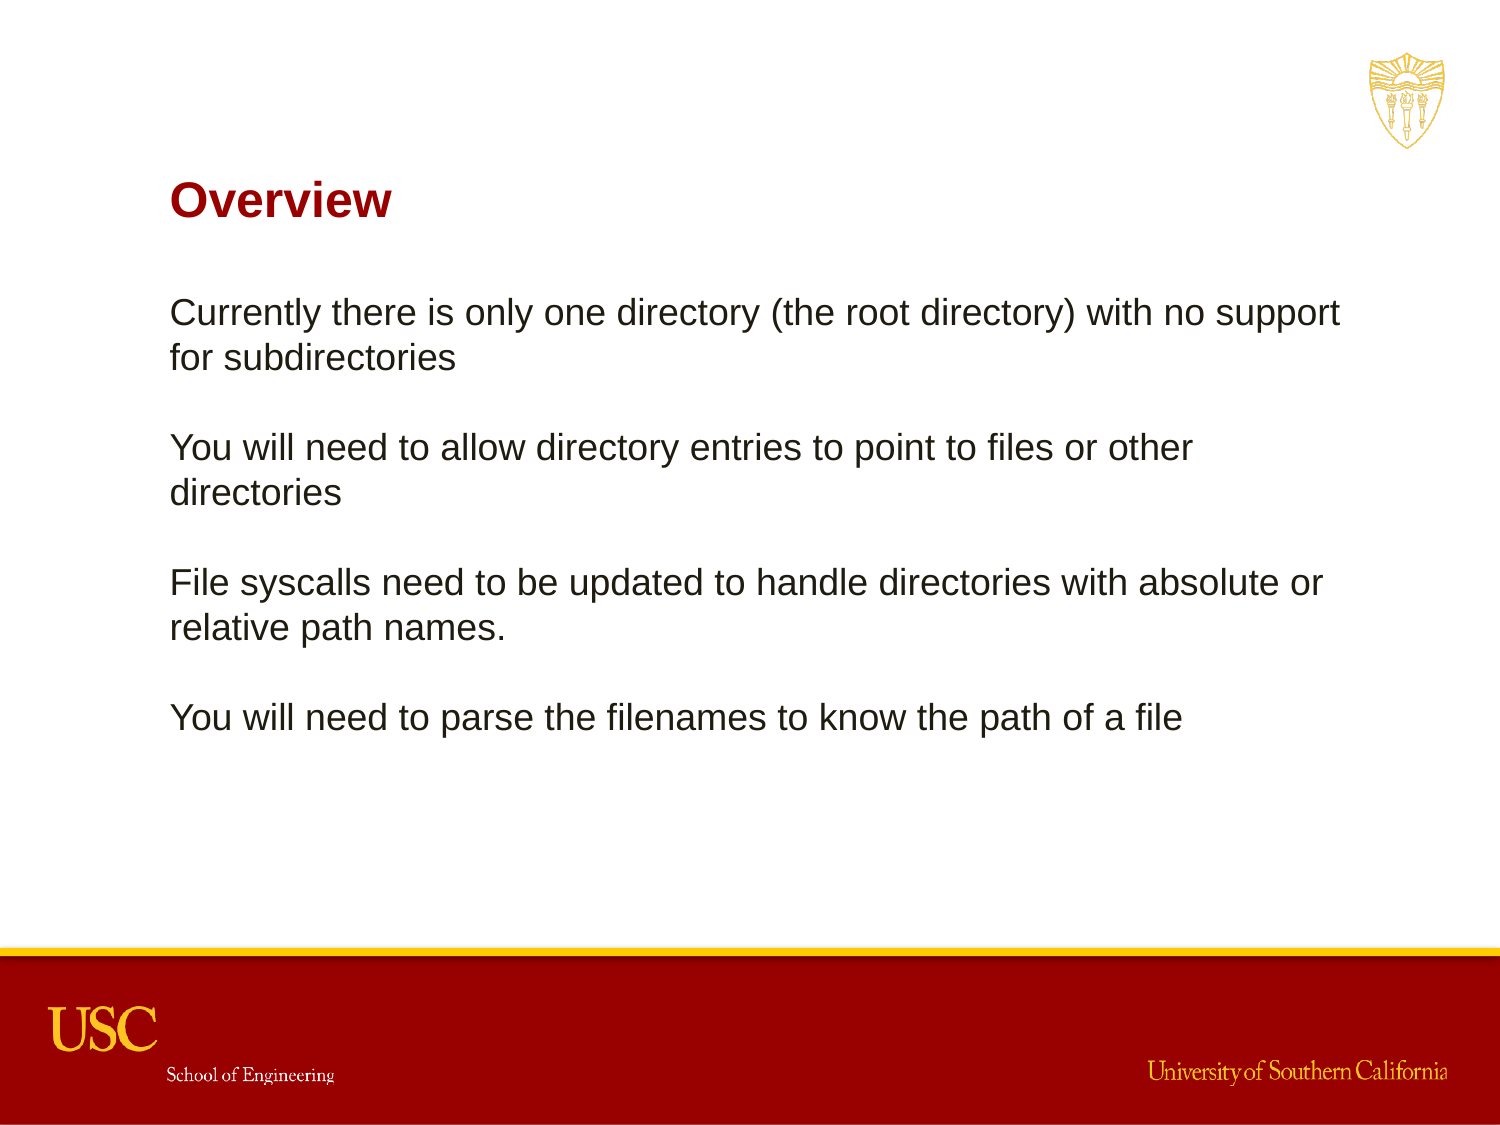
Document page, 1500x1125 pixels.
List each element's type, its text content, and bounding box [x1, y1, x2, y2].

text_box Overview Currently there is only one directory (the root directory) with no support for subdirectories You will need to allow directory entries to point to files or other directories File syscalls need to be updated to handle directories with absolute or relative path names. You will need to parse the filenames to know the path of a file [154, 160, 1369, 746]
